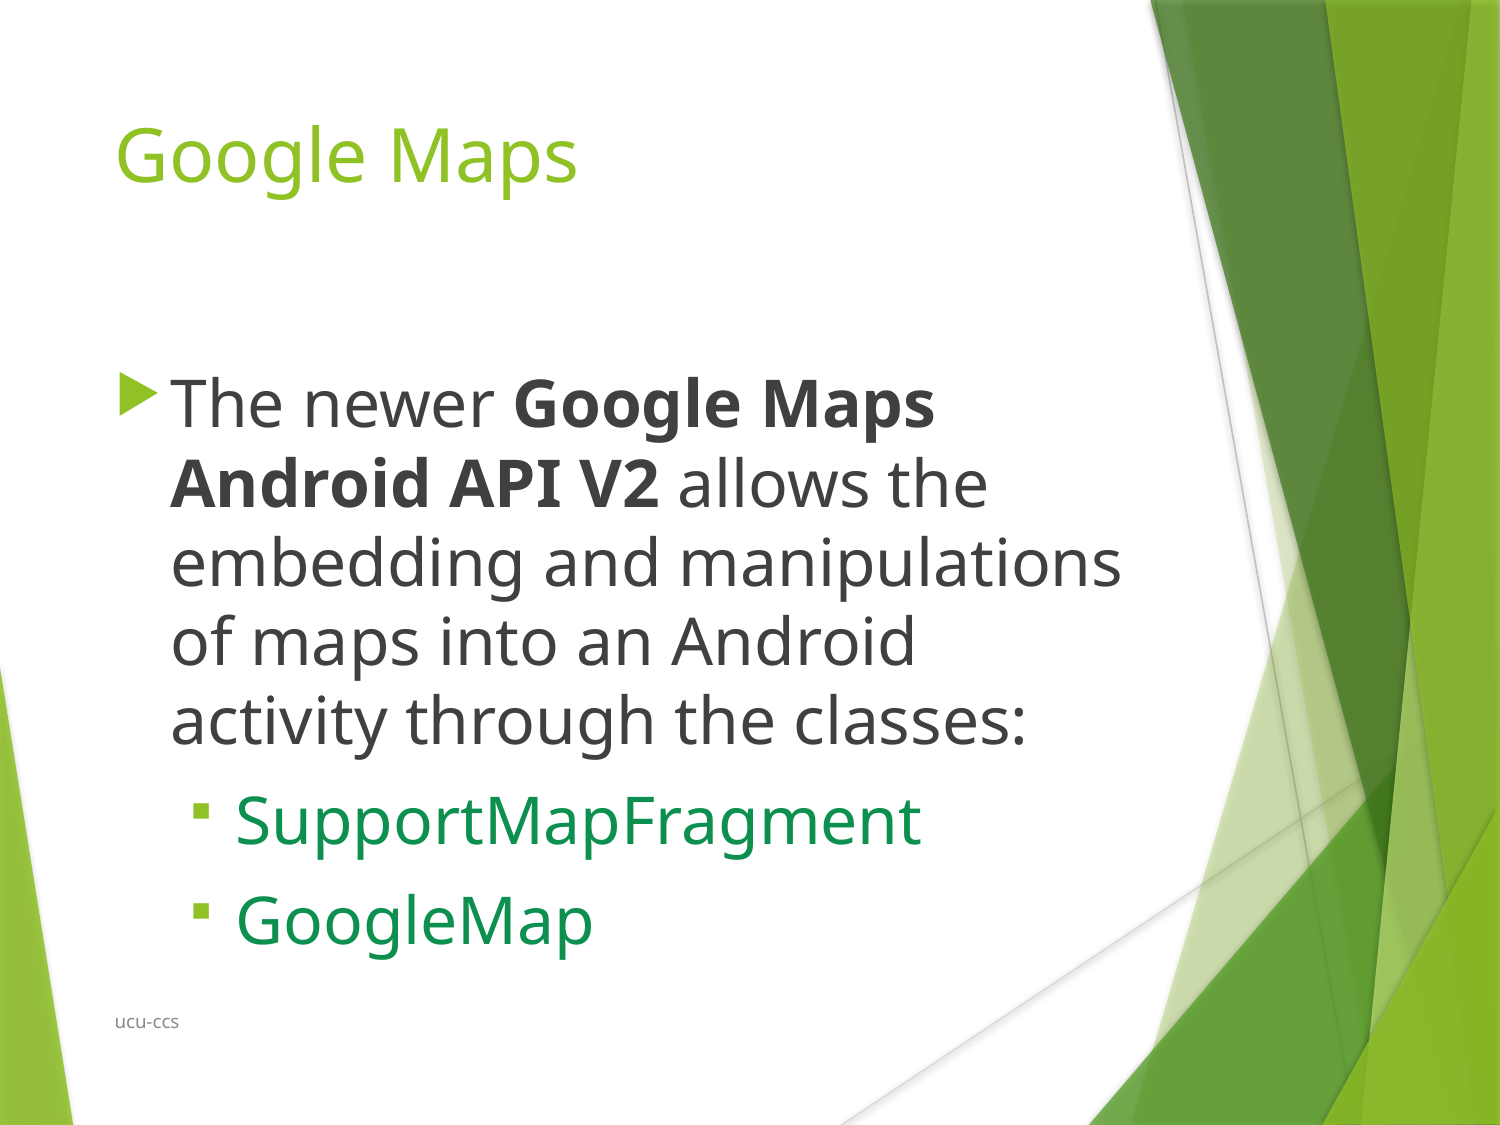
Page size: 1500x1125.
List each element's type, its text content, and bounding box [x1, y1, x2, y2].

text_box ucu-ccs [99, 991, 859, 1051]
text_box The newer Google Maps Android API V2 allows the embedding and manipulations of maps into an Android activity through the classes: SupportMapFragment GoogleMap [99, 354, 1142, 991]
text_box Google Maps [99, 99, 1142, 317]
